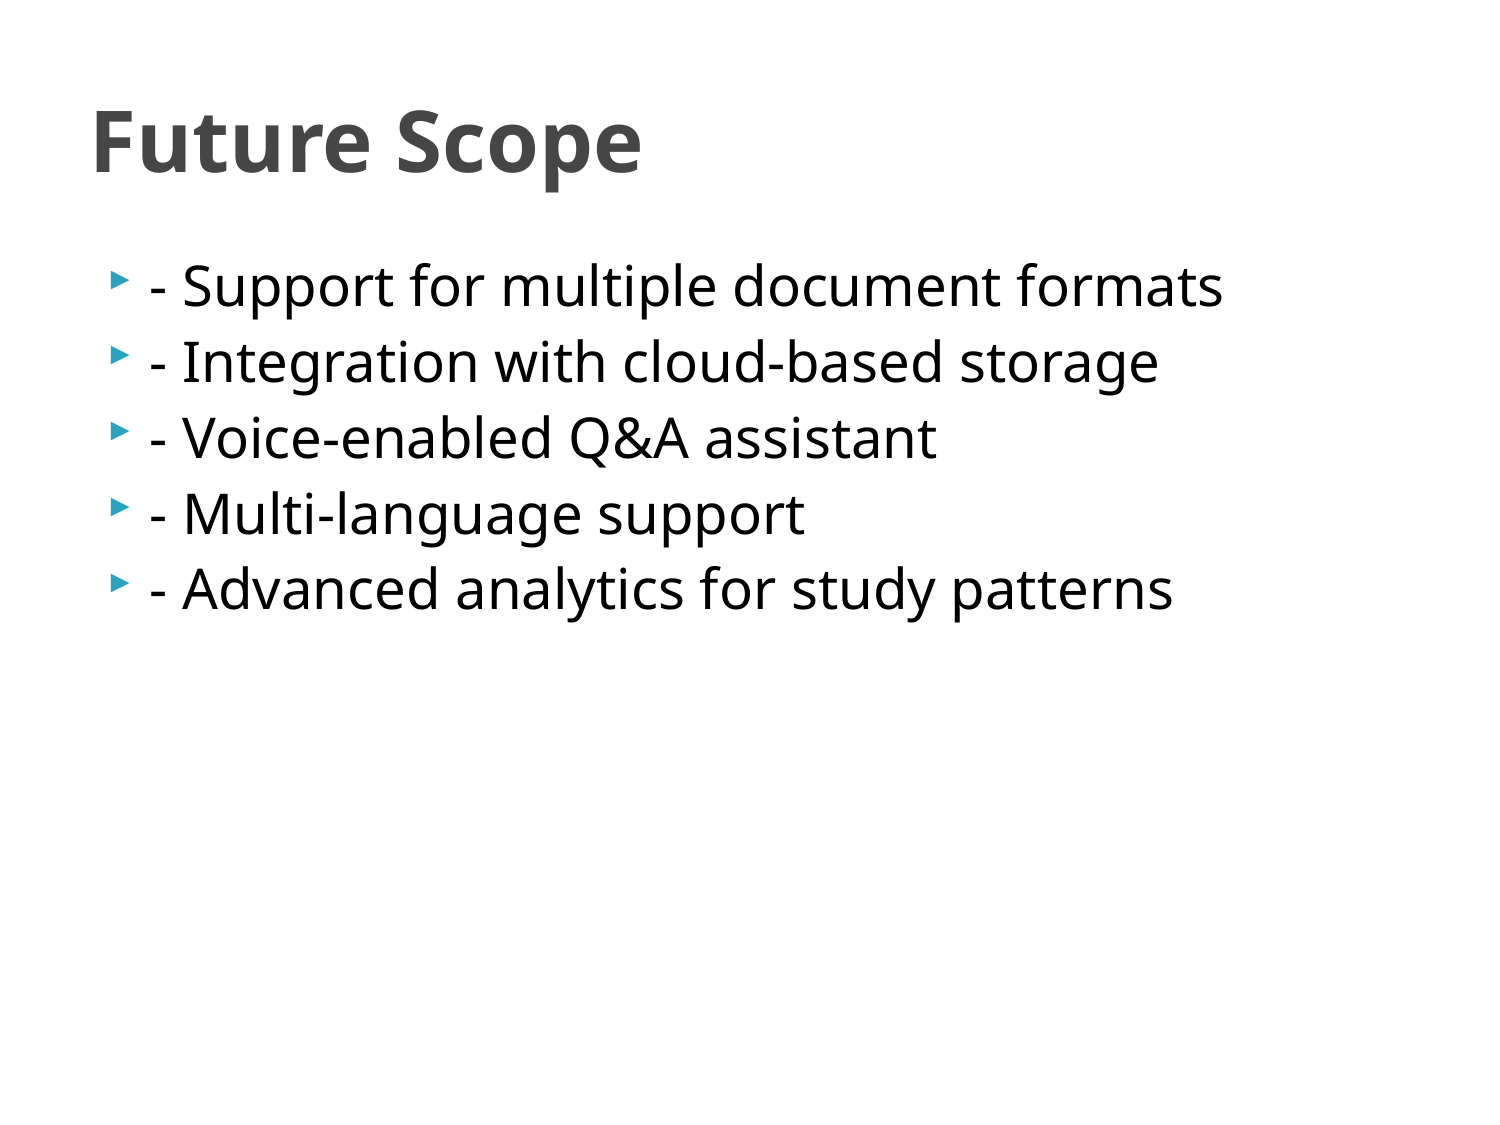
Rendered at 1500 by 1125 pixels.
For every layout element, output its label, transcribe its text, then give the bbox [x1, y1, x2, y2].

list - Support for multiple document formats - Integration with cloud-based storage - Voice-enabled Q&A assistant - Multi-language support - Advanced analytics for study patterns [75, 243, 1425, 986]
title Future Scope [75, 45, 1425, 233]
